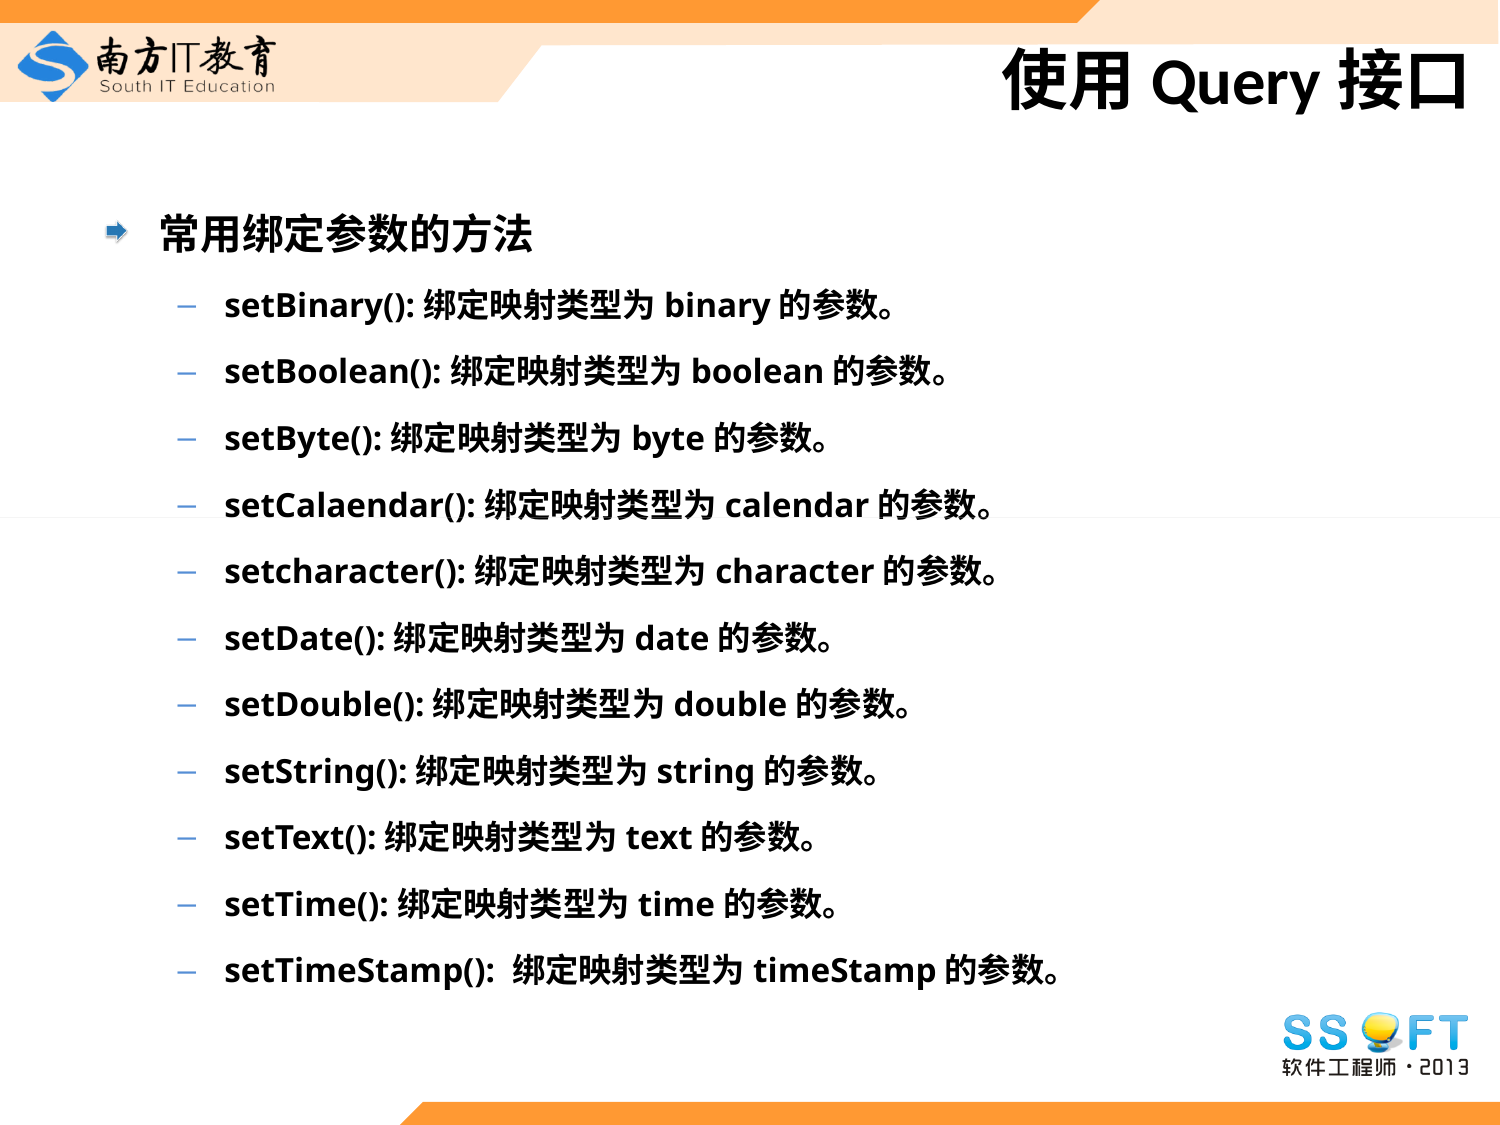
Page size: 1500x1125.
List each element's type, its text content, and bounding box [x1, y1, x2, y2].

picture [102, 217, 131, 247]
title 使用Query接口 [608, 42, 1487, 114]
picture [1281, 1011, 1468, 1076]
list 常用绑定参数的方法 setBinary():绑定映射类型为binary的参数。 setBoolean():绑定映射类型为boolean的参数。 setByte():绑定映射类型为byte的参数。 setCalaendar():绑定映射类型为calendar的参数。 setcharacter():绑定映射类型为character的参数。 setDate():绑定映射类型为date的参数。 setDouble():绑定映射类型为double的参数。 setString():绑定映射类型为string的参数。 setText():绑定映射类型为text的参数。 setTime():绑定映射类型为time的参数。 setTimeStamp(): 绑定映射类型为timeStamp的参数。 [87, 174, 1451, 288]
picture [17, 30, 276, 102]
